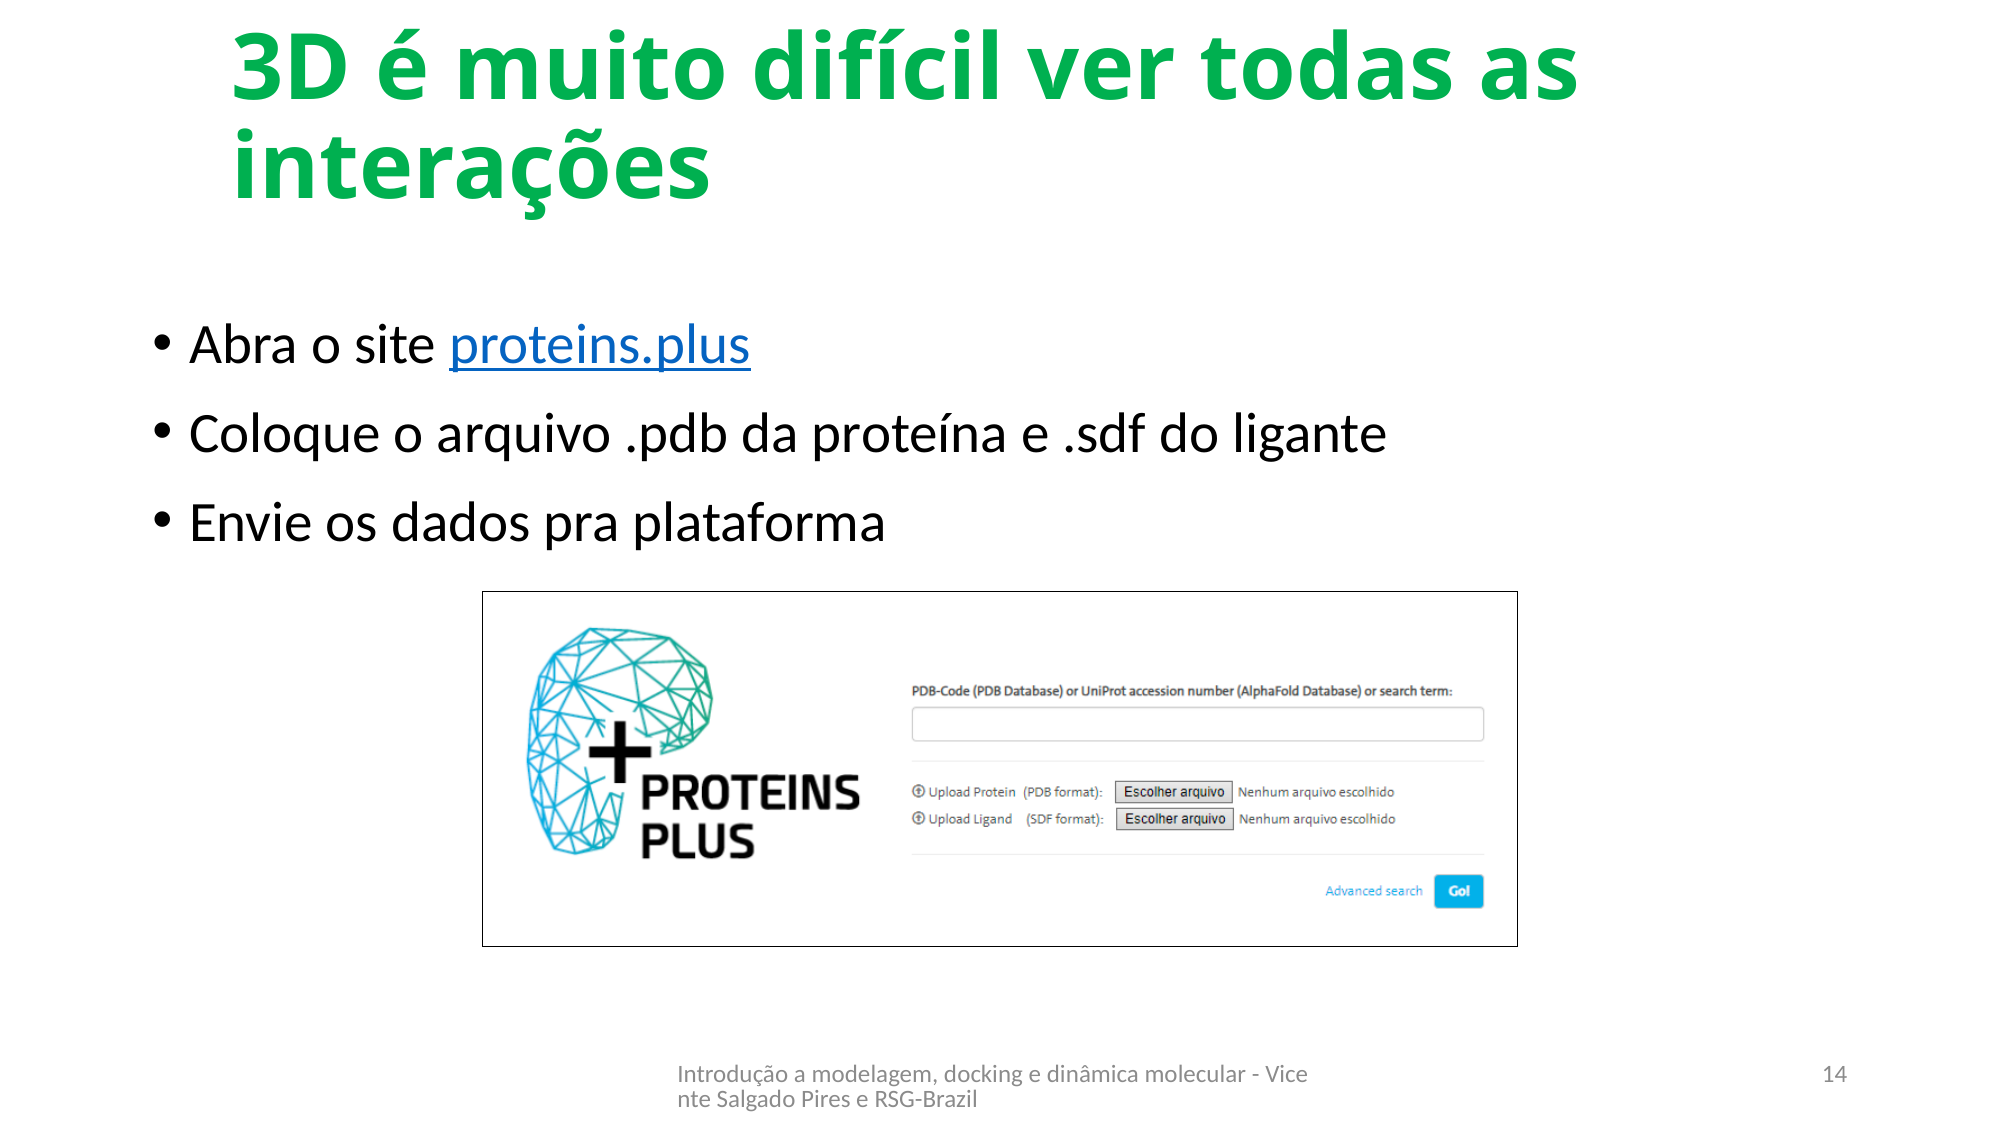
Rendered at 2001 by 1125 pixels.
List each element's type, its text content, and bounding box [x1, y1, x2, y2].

title 3D é muito difícil ver todas as interações [216, 57, 1784, 182]
picture [481, 591, 1518, 946]
list Abra o site proteins.plus Coloque o arquivo .pdb da proteína e .sdf do ligante Envie os dados pra plataforma [137, 299, 1489, 563]
slide_number 14 [1412, 1042, 1863, 1103]
footer Introdução a modelagem, docking e dinâmica molecular - Vicente Salgado Pires e RSG-Brazil [662, 1042, 1338, 1103]
